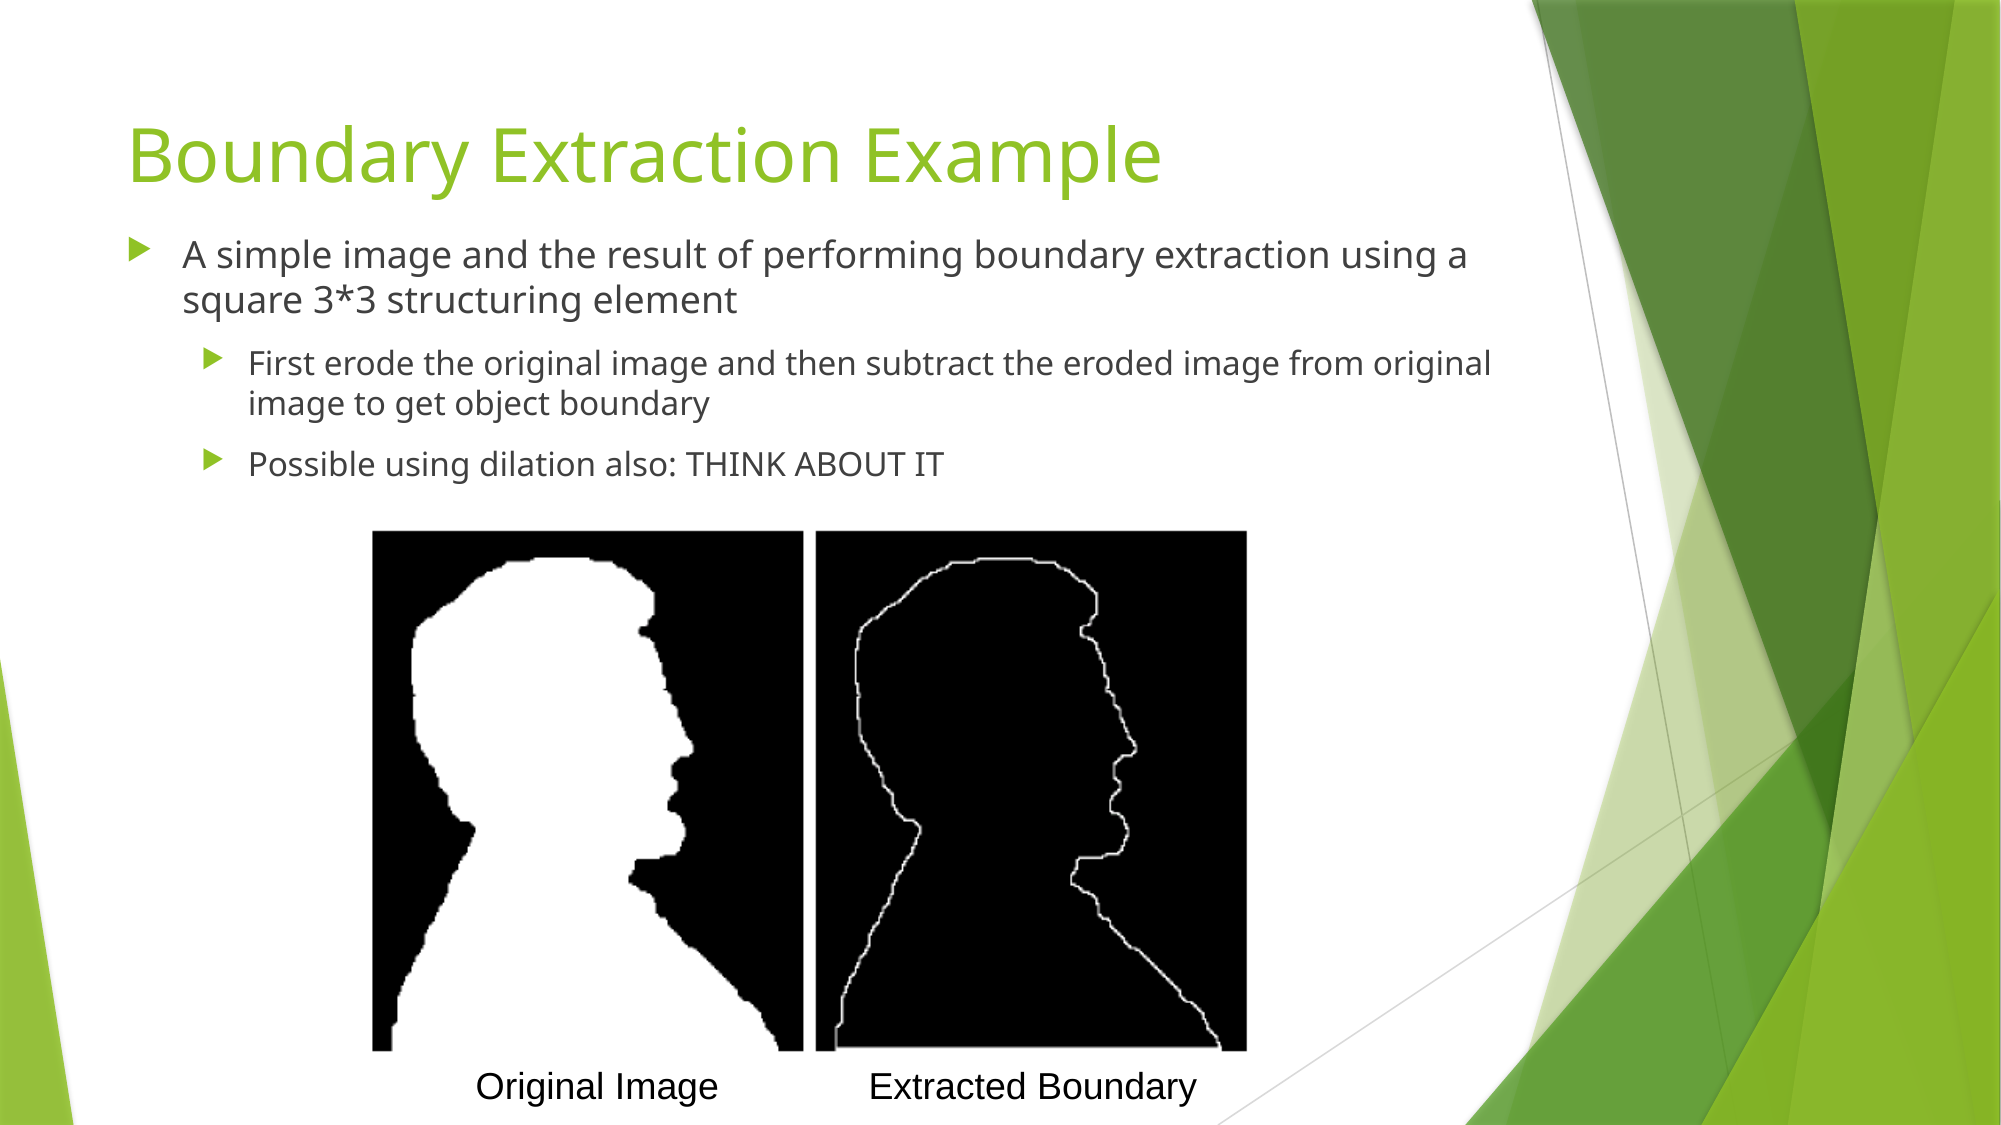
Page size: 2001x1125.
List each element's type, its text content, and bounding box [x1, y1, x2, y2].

text_box Extracted Boundary [853, 1064, 1213, 1115]
title Boundary Extraction Example [111, 99, 1522, 223]
text_box Original Image [460, 1064, 734, 1115]
picture [368, 525, 1264, 1054]
list A simple image and the result of performing boundary extraction using a square 3*3 structuring element First erode the original image and then subtract the eroded image from original image to get object boundary Possible using dilation also: THINK ABOUT IT [111, 223, 1522, 989]
